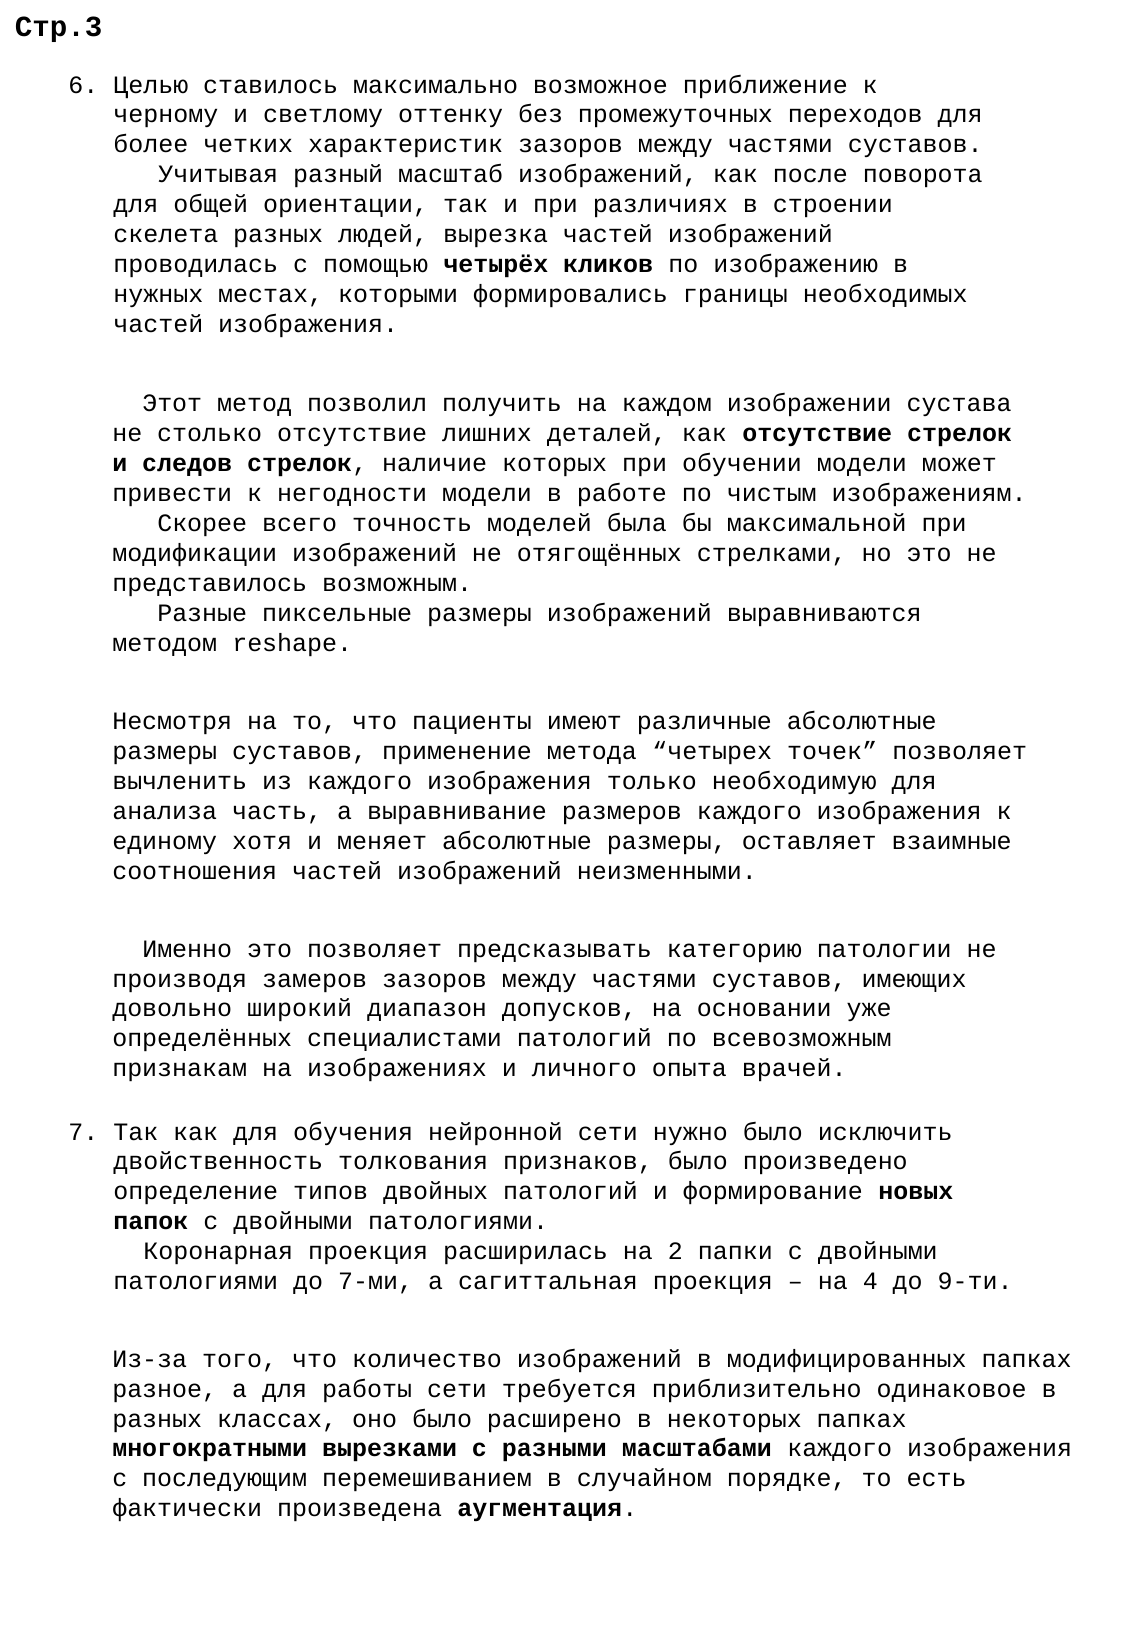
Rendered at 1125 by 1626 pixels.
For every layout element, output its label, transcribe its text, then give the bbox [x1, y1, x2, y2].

text_box Стр.3 [0, 0, 120, 50]
text_box 7. Так как для обучения нейронной сети нужно было исключить двойственность толкования признаков, было произведено определение типов двойных патологий и формирование новых папок с двойными патологиями. Коронарная проекция расширилась на 2 папки с двойными патологиями до 7-ми, а сагиттальная проекция – на 4 до 9-ти. [53, 1107, 1050, 1332]
text_box Именно это позволяет предсказывать категорию патологии не производя замеров зазоров между частями суставов, имеющих довольно широкий диапазон допусков, на основании уже определённых специалистами патологий по всевозможным признакам на изображениях и личного опыта врачей. [97, 924, 1024, 1090]
text_box Из-за того, что количество изображений в модифицированных папках разное, а для работы сети требуется приблизительно одинаковое в разных классах, оно было расширено в некоторых папках многократными вырезками с разными масштабами каждого изображения с последующим перемешиванием в случайном порядке, то есть фактически произведена аугментация. [97, 1334, 1090, 1560]
text_box Несмотря на то, что пациенты имеют различные абсолютные размеры суставов, применение метода “четырех точек” позволяет вычленить из каждого изображения только необходимую для анализа часть, а выравнивание размеров каждого изображения к единому хотя и меняет абсолютные размеры, оставляет взаимные соотношения частей изображений неизменными. [97, 697, 1050, 892]
text_box 6. Целью ставилось максимально возможное приближение к черному и светлому оттенку без промежуточных переходов для более четких характеристик зазоров между частями суставов. Учитывая разный масштаб изображений, как после поворота для общей ориентации, так и при различиях в строении скелета разных людей, вырезка частей изображений проводилась с помощью четырёх кликов по изображению в нужных местах, которыми формировались границы необходимых частей изображения. [53, 30, 1090, 375]
text_box Этот метод позволил получить на каждом изображении сустава не столько отсутствие лишних деталей, как отсутствие стрелок и следов стрелок, наличие которых при обучении модели может привести к негодности модели в работе по чистым изображениям. Скорее всего точность моделей была бы максимальной при модификации изображений не отягощённых стрелками, но это не представилось возможным. Разные пиксельные размеры изображений выравниваются методом reshape. [97, 379, 1050, 694]
